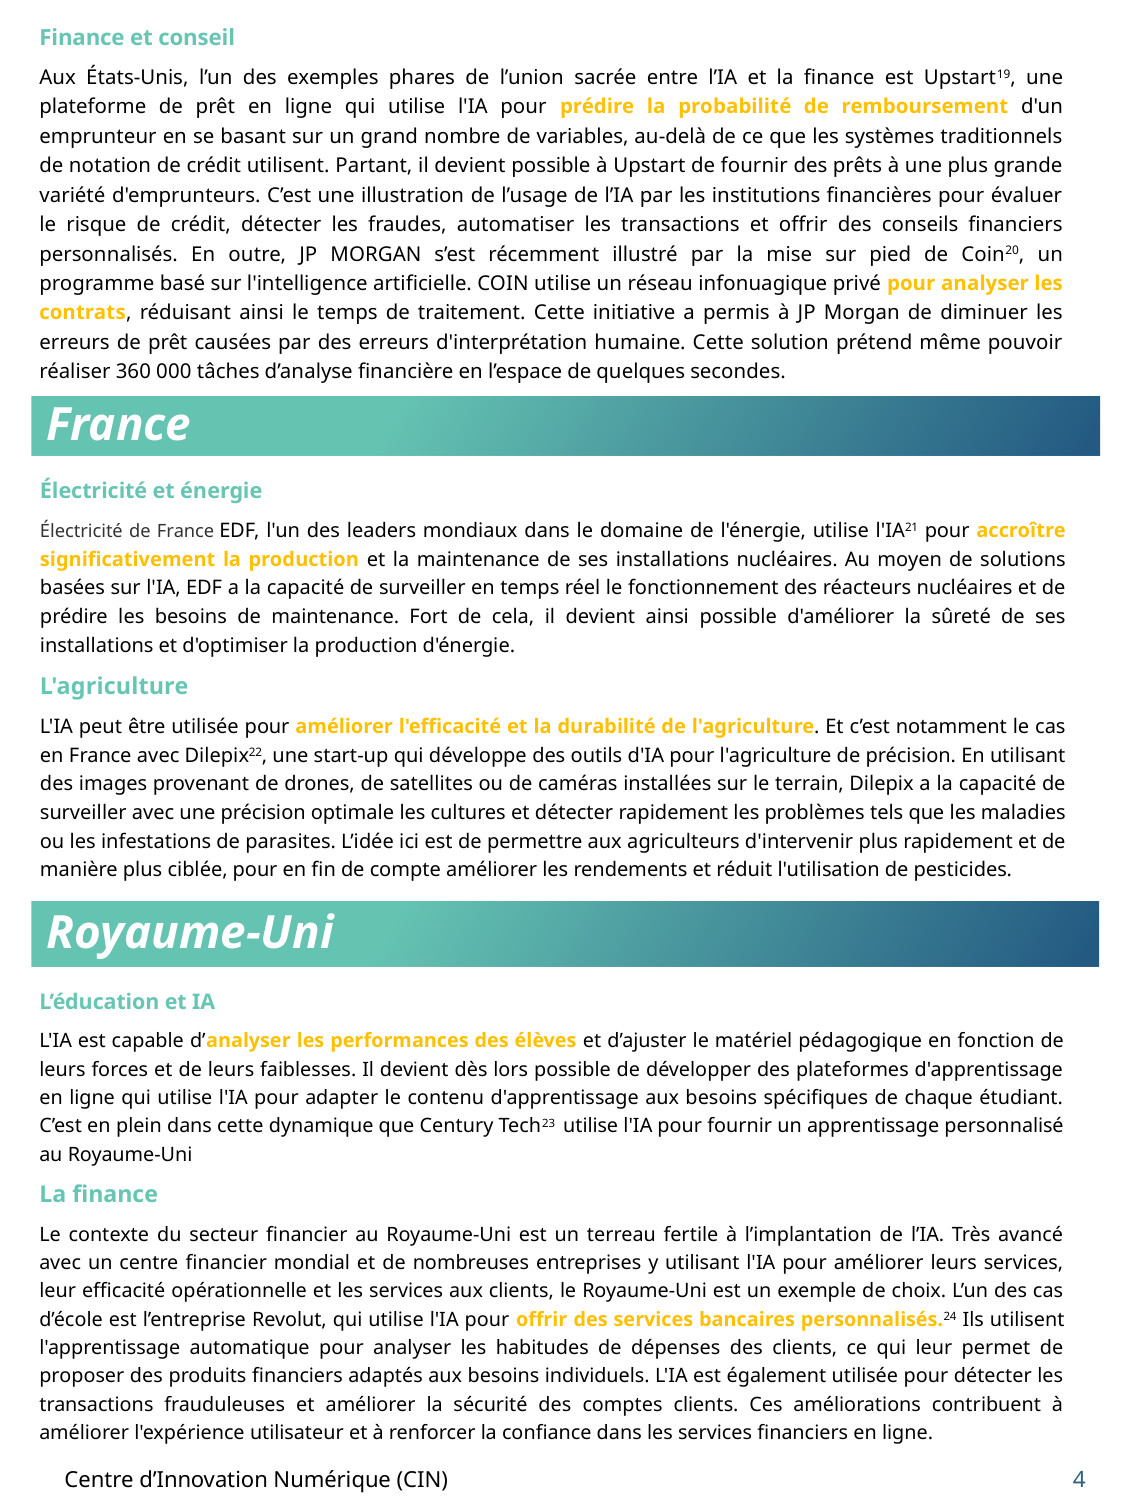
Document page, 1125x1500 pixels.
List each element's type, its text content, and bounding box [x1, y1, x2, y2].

list Finance et conseil Aux États-Unis, l’un des exemples phares de l’union sacrée entre l’IA et la finance est Upstart19, une plateforme de prêt en ligne qui utilise l'IA pour prédire la probabilité de remboursement d'un emprunteur en se basant sur un grand nombre de variables, au-delà de ce que les systèmes traditionnels de notation de crédit utilisent. Partant, il devient possible à Upstart de fournir des prêts à une plus grande variété d'emprunteurs. C’est une illustration de l’usage de l’IA par les institutions financières pour évaluer le risque de crédit, détecter les fraudes, automatiser les transactions et offrir des conseils financiers personnalisés. En outre, JP MORGAN s’est récemment illustré par la mise sur pied de Coin20, un programme basé sur l'intelligence artificielle. COIN utilise un réseau infonuagique privé pour analyser les contrats, réduisant ainsi le temps de traitement. Cette initiative a permis à JP Morgan de diminuer les erreurs de prêt causées par des erreurs d'interprétation humaine. Cette solution prétend même pouvoir réaliser 360 000 tâches d’analyse financière en l’espace de quelques secondes. [24, 10, 1079, 398]
text_box L’éducation et IA L'IA est capable d’analyser les performances des élèves et d’ajuster le matériel pédagogique en fonction de leurs forces et de leurs faiblesses. Il devient dès lors possible de développer des plateformes d'apprentissage en ligne qui utilise l'IA pour adapter le contenu d'apprentissage aux besoins spécifiques de chaque étudiant. C’est en plein dans cette dynamique que Century Tech23 utilise l'IA pour fournir un apprentissage personnalisé au Royaume-Uni La finance Le contexte du secteur financier au Royaume-Uni est un terreau fertile à l’implantation de l’IA. Très avancé avec un centre financier mondial et de nombreuses entreprises y utilisant l'IA pour améliorer leurs services, leur efficacité opérationnelle et les services aux clients, le Royaume-Uni est un exemple de choix. L’un des cas d’école est l’entreprise Revolut, qui utilise l'IA pour offrir des services bancaires personnalisés.24 Ils utilisent l'apprentissage automatique pour analyser les habitudes de dépenses des clients, ce qui leur permet de proposer des produits financiers adaptés aux besoins individuels. L'IA est également utilisée pour détecter les transactions frauduleuses et améliorer la sécurité des comptes clients. Ces améliorations contribuent à améliorer l'expérience utilisateur et à renforcer la confiance dans les services financiers en ligne. [24, 975, 1080, 1460]
text_box Royaume-Uni [31, 901, 1100, 967]
text_box France [31, 396, 1101, 456]
text_box 4 [1057, 1457, 1109, 1500]
text_box Centre d’Innovation Numérique (CIN) [31, 1460, 481, 1500]
text_box Électricité et énergie Électricité de France EDF, l'un des leaders mondiaux dans le domaine de l'énergie, utilise l'IA21 pour accroître significativement la production et la maintenance de ses installations nucléaires. Au moyen de solutions basées sur l'IA, EDF a la capacité de surveiller en temps réel le fonctionnement des réacteurs nucléaires et de prédire les besoins de maintenance. Fort de cela, il devient ainsi possible d'améliorer la sûreté de ses installations et d'optimiser la production d'énergie. L'agriculture L'IA peut être utilisée pour améliorer l'efficacité et la durabilité de l'agriculture. Et c’est notamment le cas en France avec Dilepix22, une start-up qui développe des outils d'IA pour l'agriculture de précision. En utilisant des images provenant de drones, de satellites ou de caméras installées sur le terrain, Dilepix a la capacité de surveiller avec une précision optimale les cultures et détecter rapidement les problèmes tels que les maladies ou les infestations de parasites. L’idée ici est de permettre aux agriculteurs d'intervenir plus rapidement et de manière plus ciblée, pour en fin de compte améliorer les rendements et réduit l'utilisation de pesticides. [24, 464, 1081, 902]
